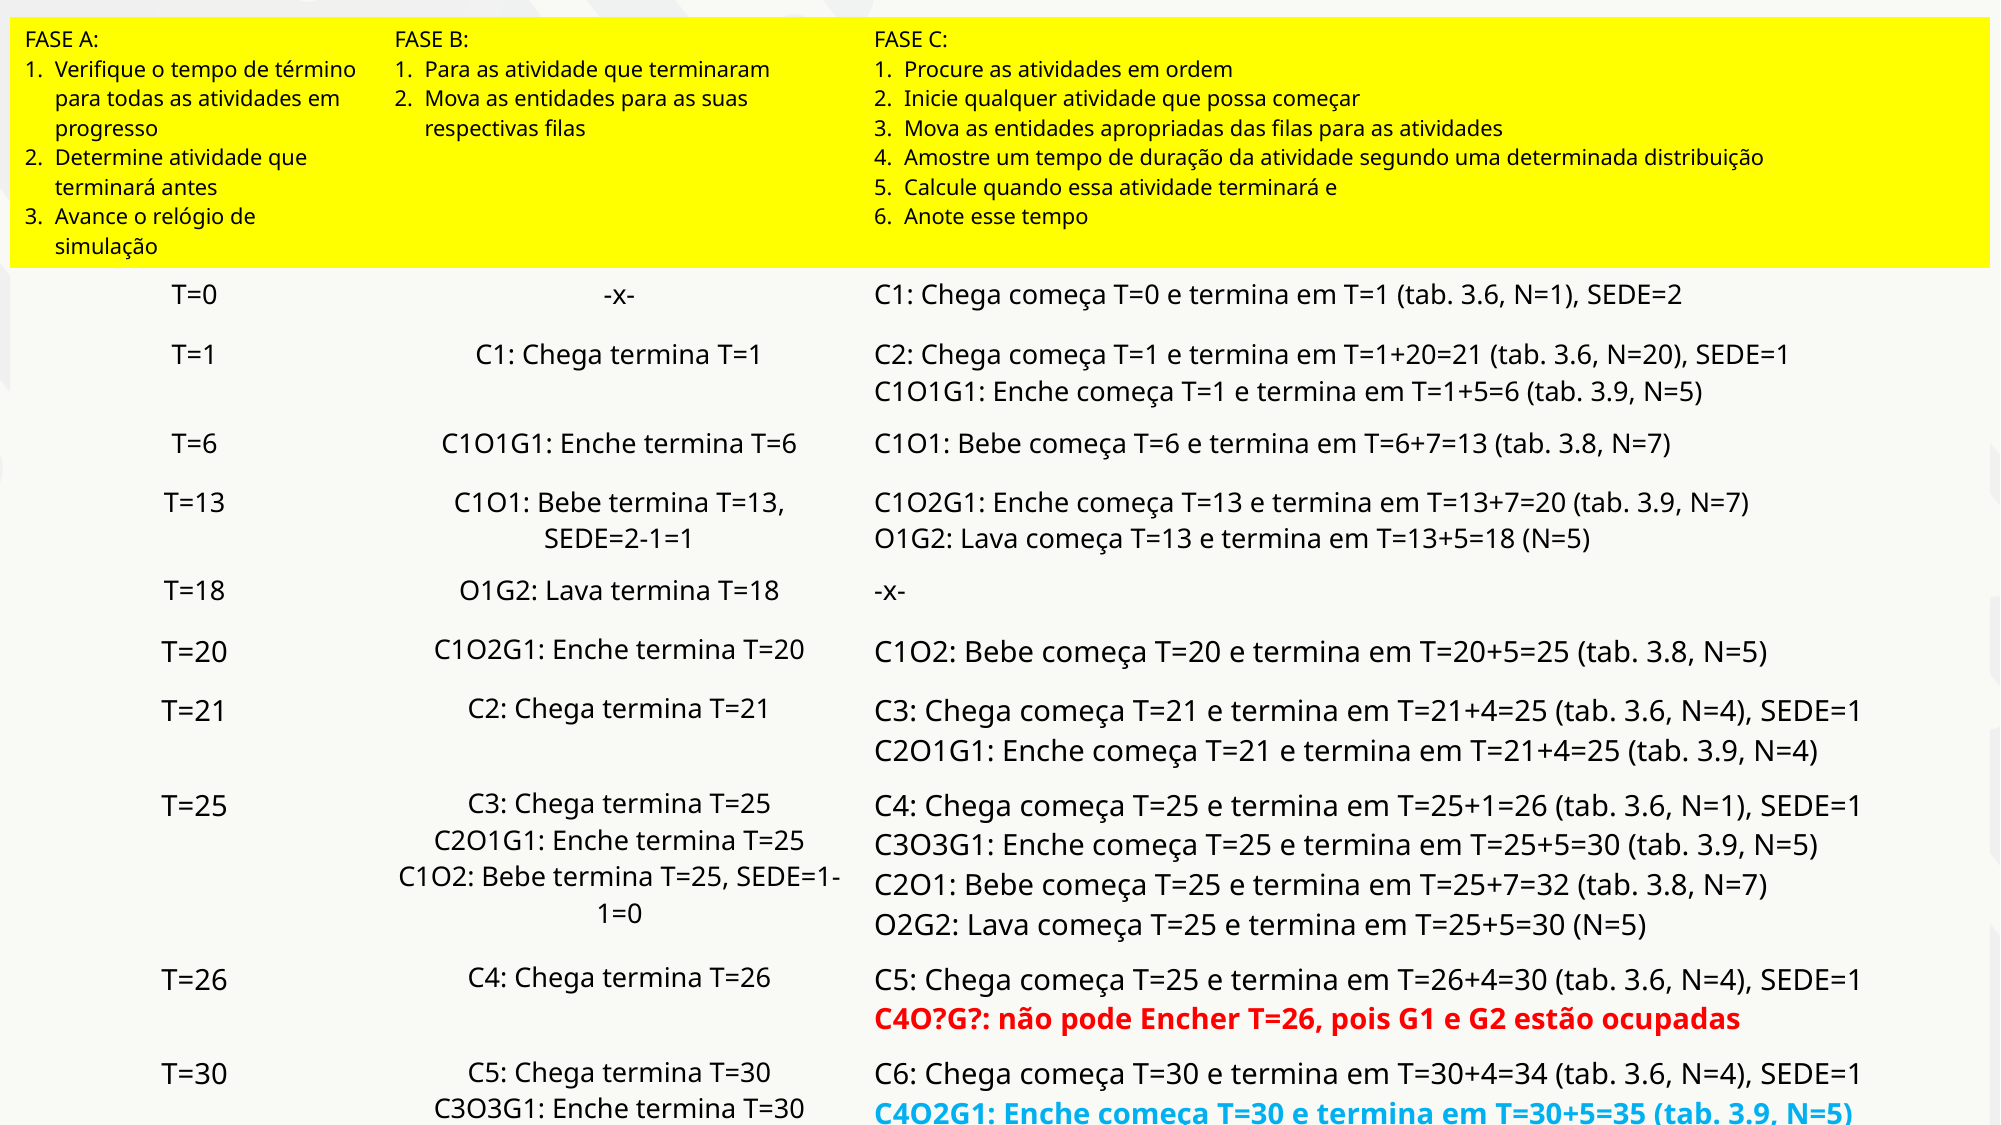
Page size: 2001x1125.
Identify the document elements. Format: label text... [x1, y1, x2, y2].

table_cell C5: Chega termina T=30 C3O3G1: Enche termina T=30 O2G2: Lava termina T=30 [380, 1046, 859, 1125]
table_cell C5: Chega começa T=25 e termina em T=26+4=30 (tab. 3.6, N=4), SEDE=1 C4O?G?: não pode Encher T=26, pois G1 e G2 estão ocupadas [859, 951, 1990, 1046]
table_cell T=30 [10, 1046, 380, 1125]
table_cell -x- [380, 268, 859, 328]
table_cell C1O2G1: Enche começa T=13 e termina em T=13+7=20 (tab. 3.9, N=7) O1G2: Lava começa T=13 e termina em T=13+5=18 (N=5) [859, 476, 1990, 565]
table_cell T=1 [10, 328, 380, 417]
table_cell T=26 [10, 951, 380, 1046]
table_cell C1: Chega termina T=1 [380, 328, 859, 417]
table_cell T=21 [10, 683, 380, 777]
table_header FASE C: Procure as atividades em ordem Inicie qualquer atividade que possa começar Mova as entidades apropriadas das filas para as atividades Amostre um tempo de duração da atividade segundo uma determinada distribuição Calcule quando essa atividade terminará e Anote esse tempo [859, 17, 1990, 268]
table_cell C6: Chega começa T=30 e termina em T=30+4=34 (tab. 3.6, N=4), SEDE=1 C4O2G1: Enche começa T=30 e termina em T=30+5=35 (tab. 3.9, N=5) C5O4G2: Enche começa T=30 e termina em T=30+3=33 (tab. 3.9, N=3) C3O3: Bebe começa T=30 e termina em T=30+5=35 (tab. 3.8, N=5) [859, 1046, 1990, 1125]
table_cell C2: Chega começa T=1 e termina em T=1+20=21 (tab. 3.6, N=20), SEDE=1 C1O1G1: Enche começa T=1 e termina em T=1+5=6 (tab. 3.9, N=5) [859, 328, 1990, 417]
table_cell C3: Chega começa T=21 e termina em T=21+4=25 (tab. 3.6, N=4), SEDE=1 C2O1G1: Enche começa T=21 e termina em T=21+4=25 (tab. 3.9, N=4) [859, 683, 1990, 777]
table_header FASE B: Para as atividade que terminaram Mova as entidades para as suas respectivas filas [380, 17, 859, 268]
table_cell T=0 [10, 268, 380, 328]
table_cell C4: Chega começa T=25 e termina em T=25+1=26 (tab. 3.6, N=1), SEDE=1 C3O3G1: Enche começa T=25 e termina em T=25+5=30 (tab. 3.9, N=5) C2O1: Bebe começa T=25 e termina em T=25+7=32 (tab. 3.8, N=7) O2G2: Lava começa T=25 e termina em T=25+5=30 (N=5) [859, 777, 1990, 951]
table_cell T=6 [10, 417, 380, 476]
picture [0, 0, 2000, 1125]
table_cell O1G2: Lava termina T=18 [380, 565, 859, 624]
table_header FASE A: Verifique o tempo de término para todas as atividades em progresso Determine atividade que terminará antes Avance o relógio de simulação [10, 17, 380, 268]
table_cell T=18 [10, 565, 380, 624]
table_cell C1O2: Bebe começa T=20 e termina em T=20+5=25 (tab. 3.8, N=5) [859, 624, 1990, 683]
table_cell C3: Chega termina T=25 C2O1G1: Enche termina T=25 C1O2: Bebe termina T=25, SEDE=1-1=0 [380, 777, 859, 951]
table_cell -x- [859, 565, 1990, 624]
table_cell C1O2G1: Enche termina T=20 [380, 624, 859, 683]
table_cell C1: Chega começa T=0 e termina em T=1 (tab. 3.6, N=1), SEDE=2 [859, 268, 1990, 328]
table_cell T=20 [10, 624, 380, 683]
table_cell C1O1: Bebe termina T=13, SEDE=2-1=1 [380, 476, 859, 565]
table_cell T=25 [10, 777, 380, 951]
table_cell C2: Chega termina T=21 [380, 683, 859, 777]
table_cell C1O1: Bebe começa T=6 e termina em T=6+7=13 (tab. 3.8, N=7) [859, 417, 1990, 476]
table_cell C1O1G1: Enche termina T=6 [380, 417, 859, 476]
table_cell T=13 [10, 476, 380, 565]
table_cell C4: Chega termina T=26 [380, 951, 859, 1046]
